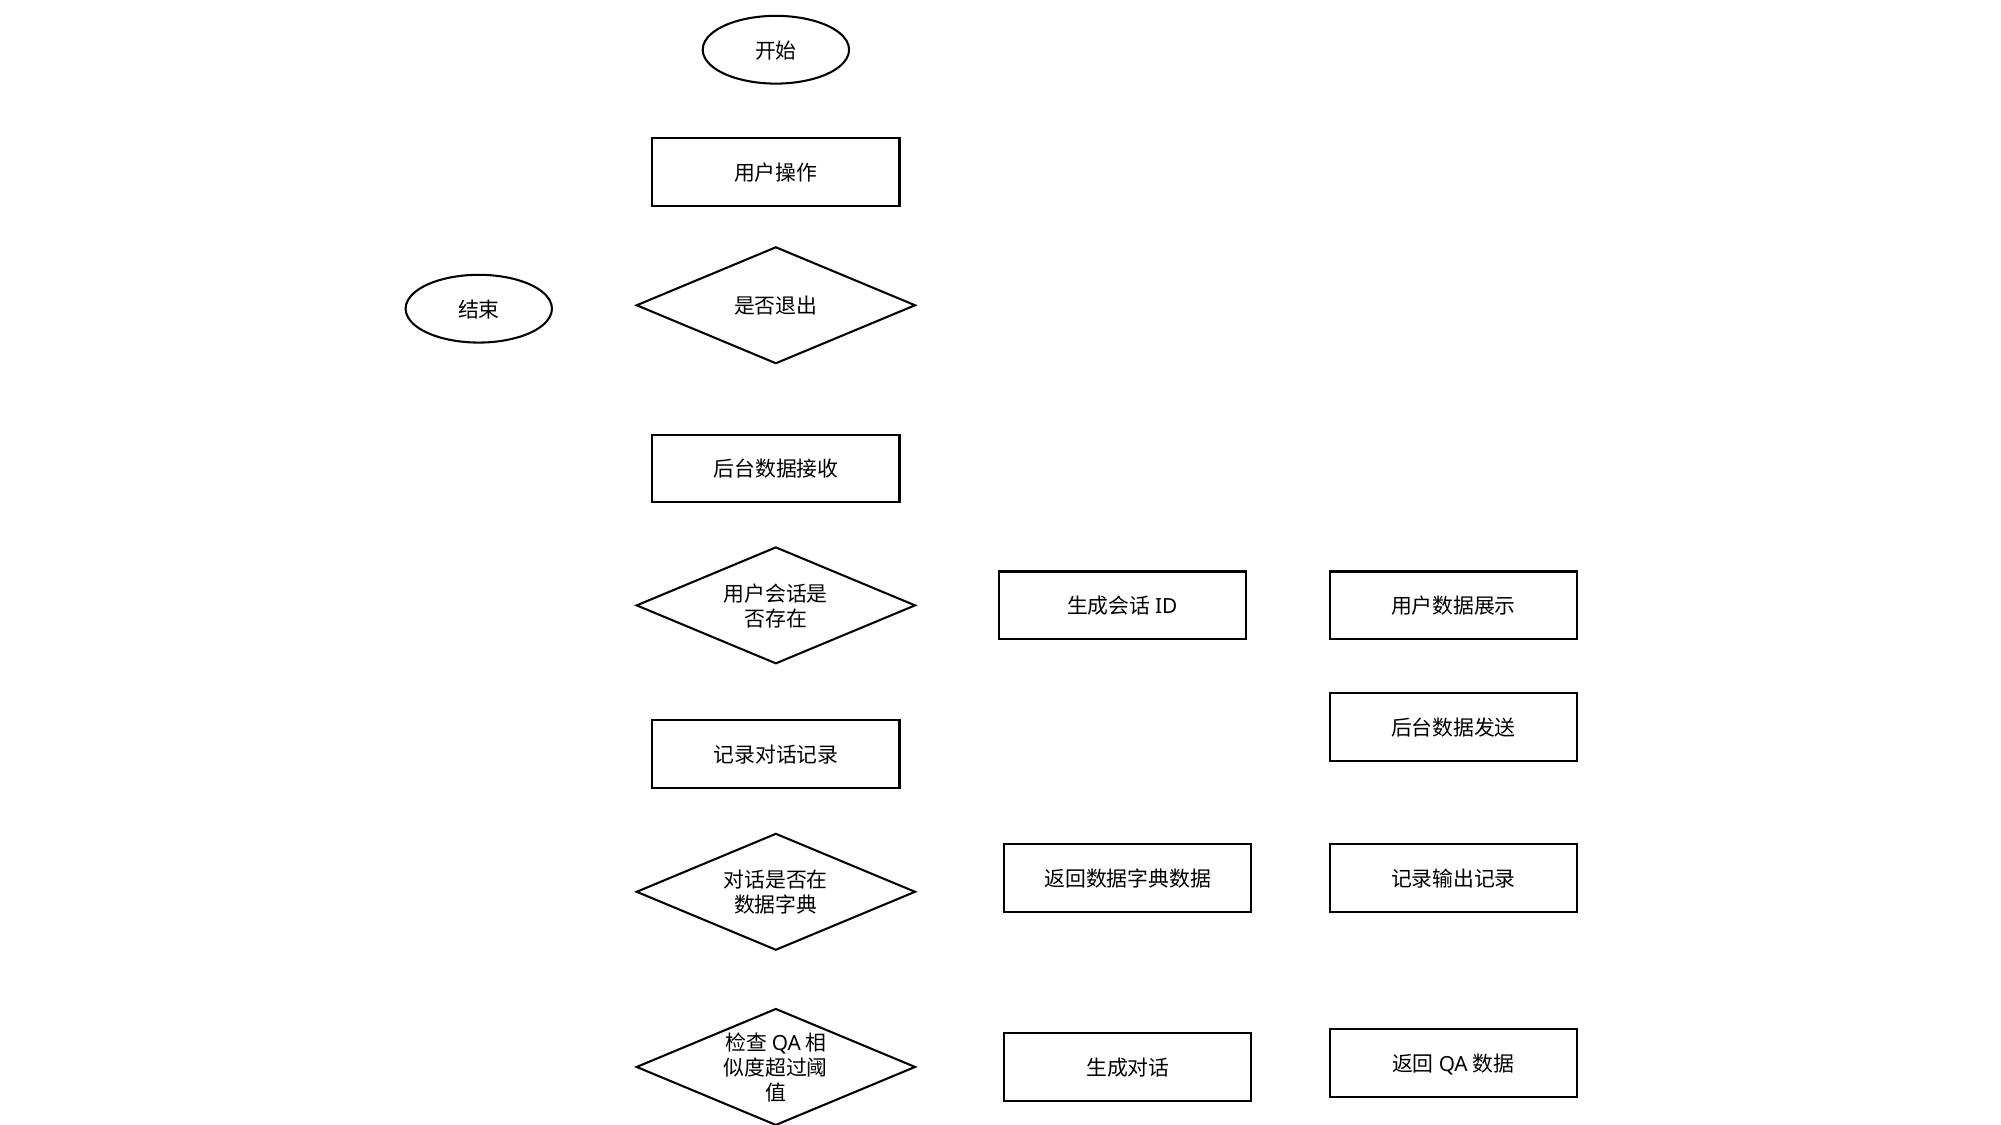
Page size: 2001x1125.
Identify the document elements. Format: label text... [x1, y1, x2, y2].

text_box 返回QA数据 [1329, 1028, 1578, 1098]
text_box 生成会话ID [998, 570, 1247, 640]
text_box 后台数据发送 [1329, 692, 1578, 762]
text_box 记录对话记录 [651, 719, 901, 789]
text_box 对话是否在数据字典 [634, 832, 918, 951]
text_box 后台数据接收 [651, 434, 901, 503]
text_box 用户数据展示 [1329, 570, 1578, 640]
text_box 返回数据字典数据 [1003, 843, 1252, 913]
text_box 用户会话是否存在 [634, 546, 918, 665]
text_box 开始 [701, 14, 851, 85]
text_box 用户操作 [651, 137, 901, 207]
text_box 生成对话 [1003, 1032, 1252, 1102]
text_box 检查QA相似度超过阈值 [634, 1007, 918, 1125]
text_box 结束 [404, 273, 554, 344]
text_box 是否退出 [634, 246, 918, 365]
text_box 记录输出记录 [1329, 843, 1578, 913]
